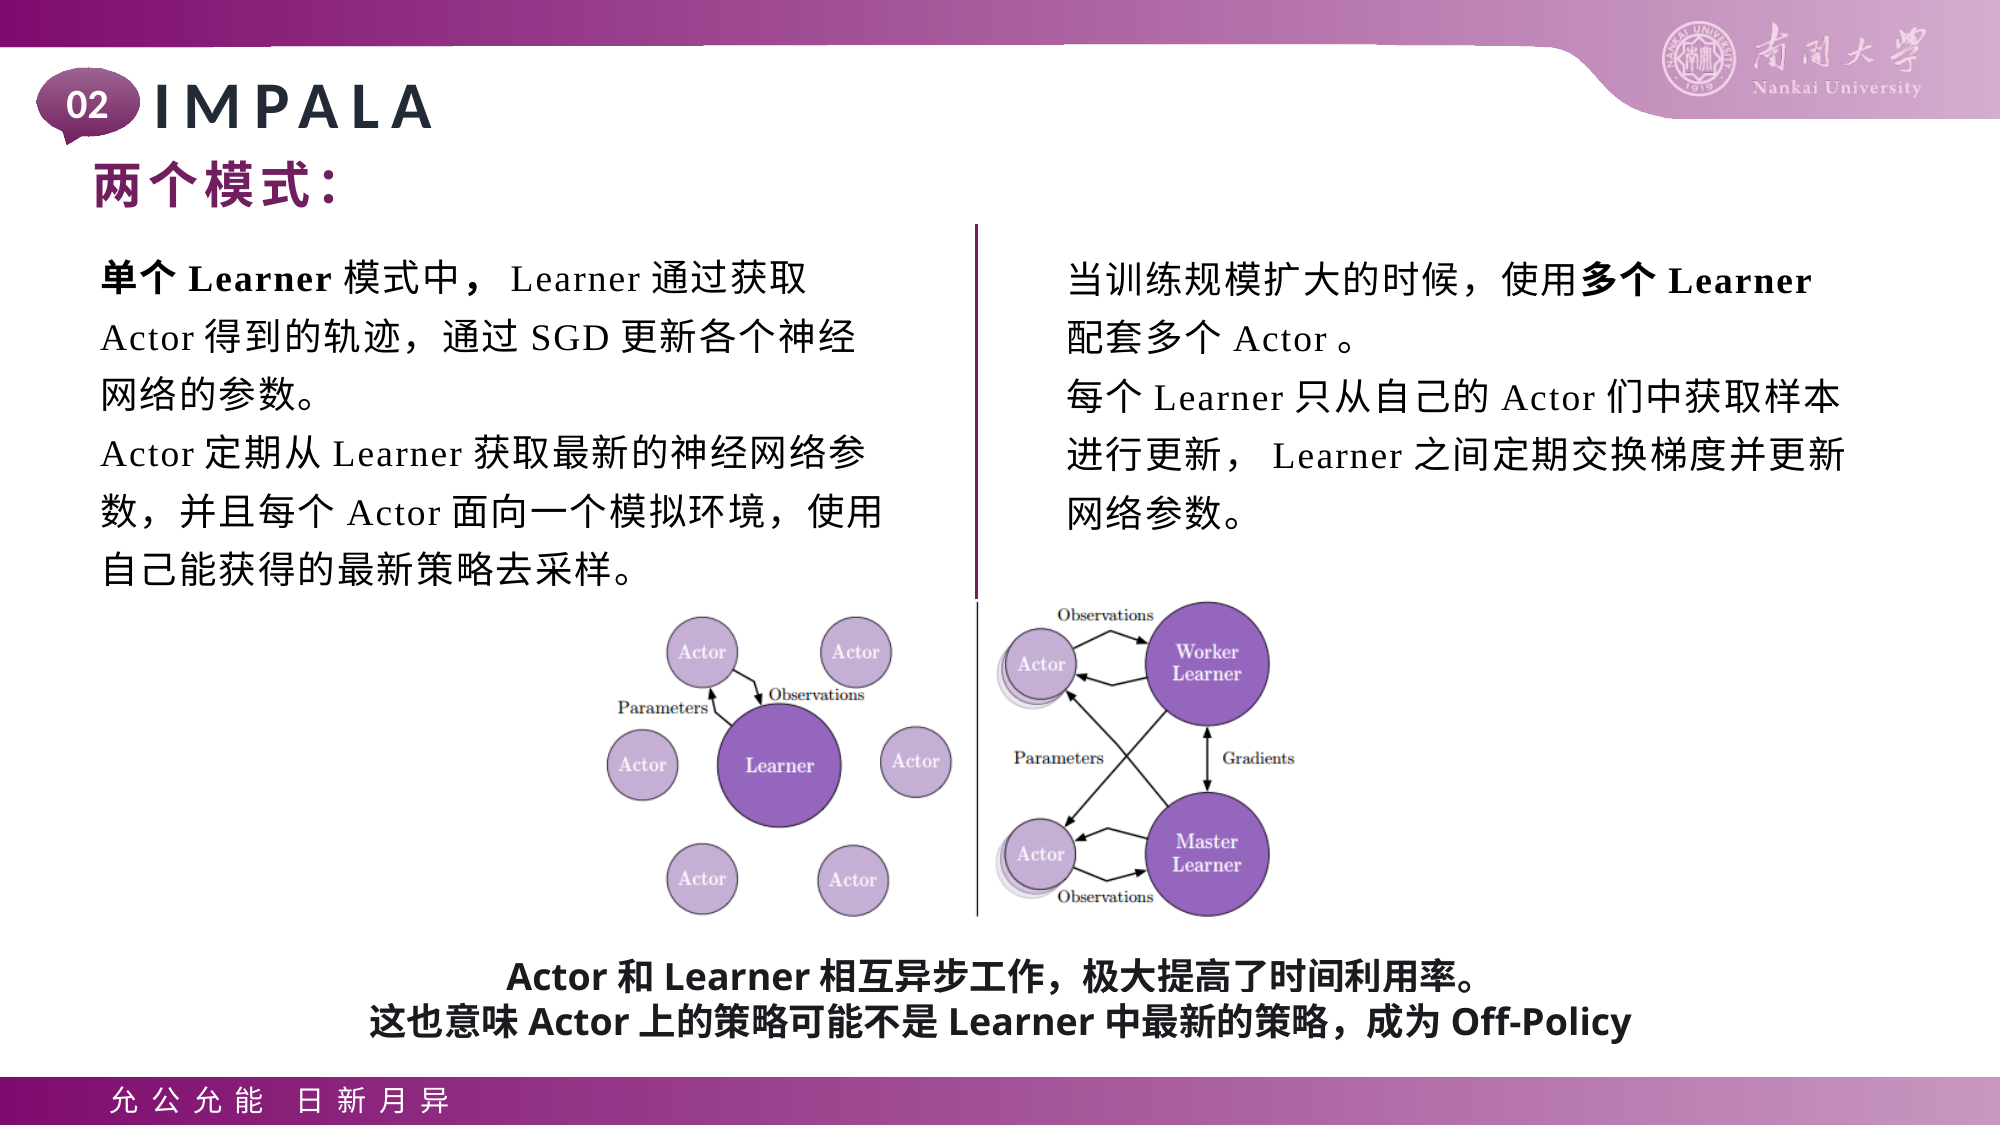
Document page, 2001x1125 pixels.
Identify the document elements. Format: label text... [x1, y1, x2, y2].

text_box IMPALA [139, 54, 709, 149]
text_box 当训练规模扩大的时候，使用多个Learner配套多个Actor。 每个Learner只从自己的Actor们中获取样本进行更新，Learner之间定期交换梯度并更新网络参数。 [1036, 212, 1883, 565]
text_box 两个模式： [92, 153, 368, 211]
picture [1662, 21, 1926, 98]
picture [596, 596, 1309, 939]
text_box 单个Learner模式中，Learner通过获取Actor得到的轨迹，通过SGD更新各个神经网络的参数。 Actor定期从Learner获取最新的神经网络参数，并且每个Actor面向一个模拟环境，使用自己能获得的最新策略去采样。 [70, 211, 917, 621]
text_box 02 [35, 66, 140, 147]
text_box Actor和Learner相互异步工作，极大提高了时间利用率。 这也意味Actor上的策略可能不是Learner中最新的策略，成为Off-Policy [369, 953, 1632, 1044]
